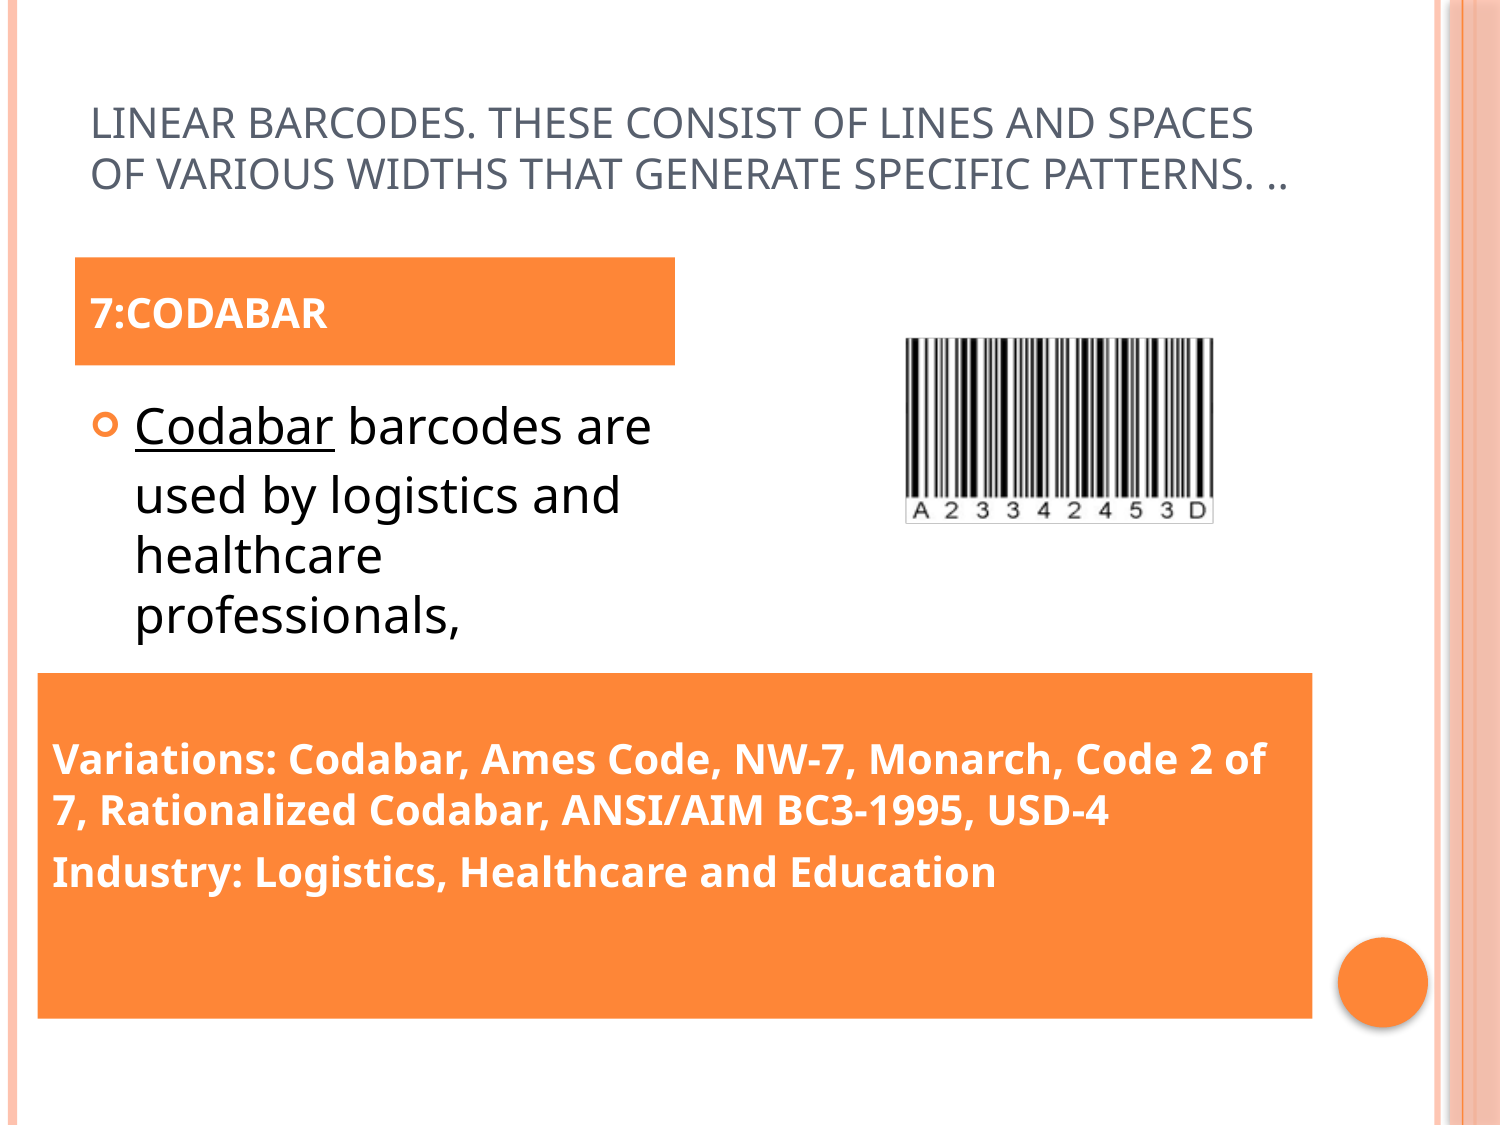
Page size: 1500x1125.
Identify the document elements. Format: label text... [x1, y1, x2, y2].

list Codabar barcodes are used by logistics and healthcare professionals, [75, 387, 675, 673]
list 7:CODABAR [75, 257, 675, 366]
list Codabar barcodes are used by logistics and healthcare professionals, [75, 1019, 675, 1025]
list Variations: Codabar, Ames Code, NW-7, Monarch, Code 2 of 7, Rationalized Codabar, ANSI/AIM BC3-1995, USD-4 Industry: Logistics, Healthcare and Education [37, 673, 1313, 1019]
title Linear barcodes. These consist of lines and spaces of various widths that generate specific patterns. .. [75, 37, 1313, 275]
picture [886, 274, 1238, 588]
